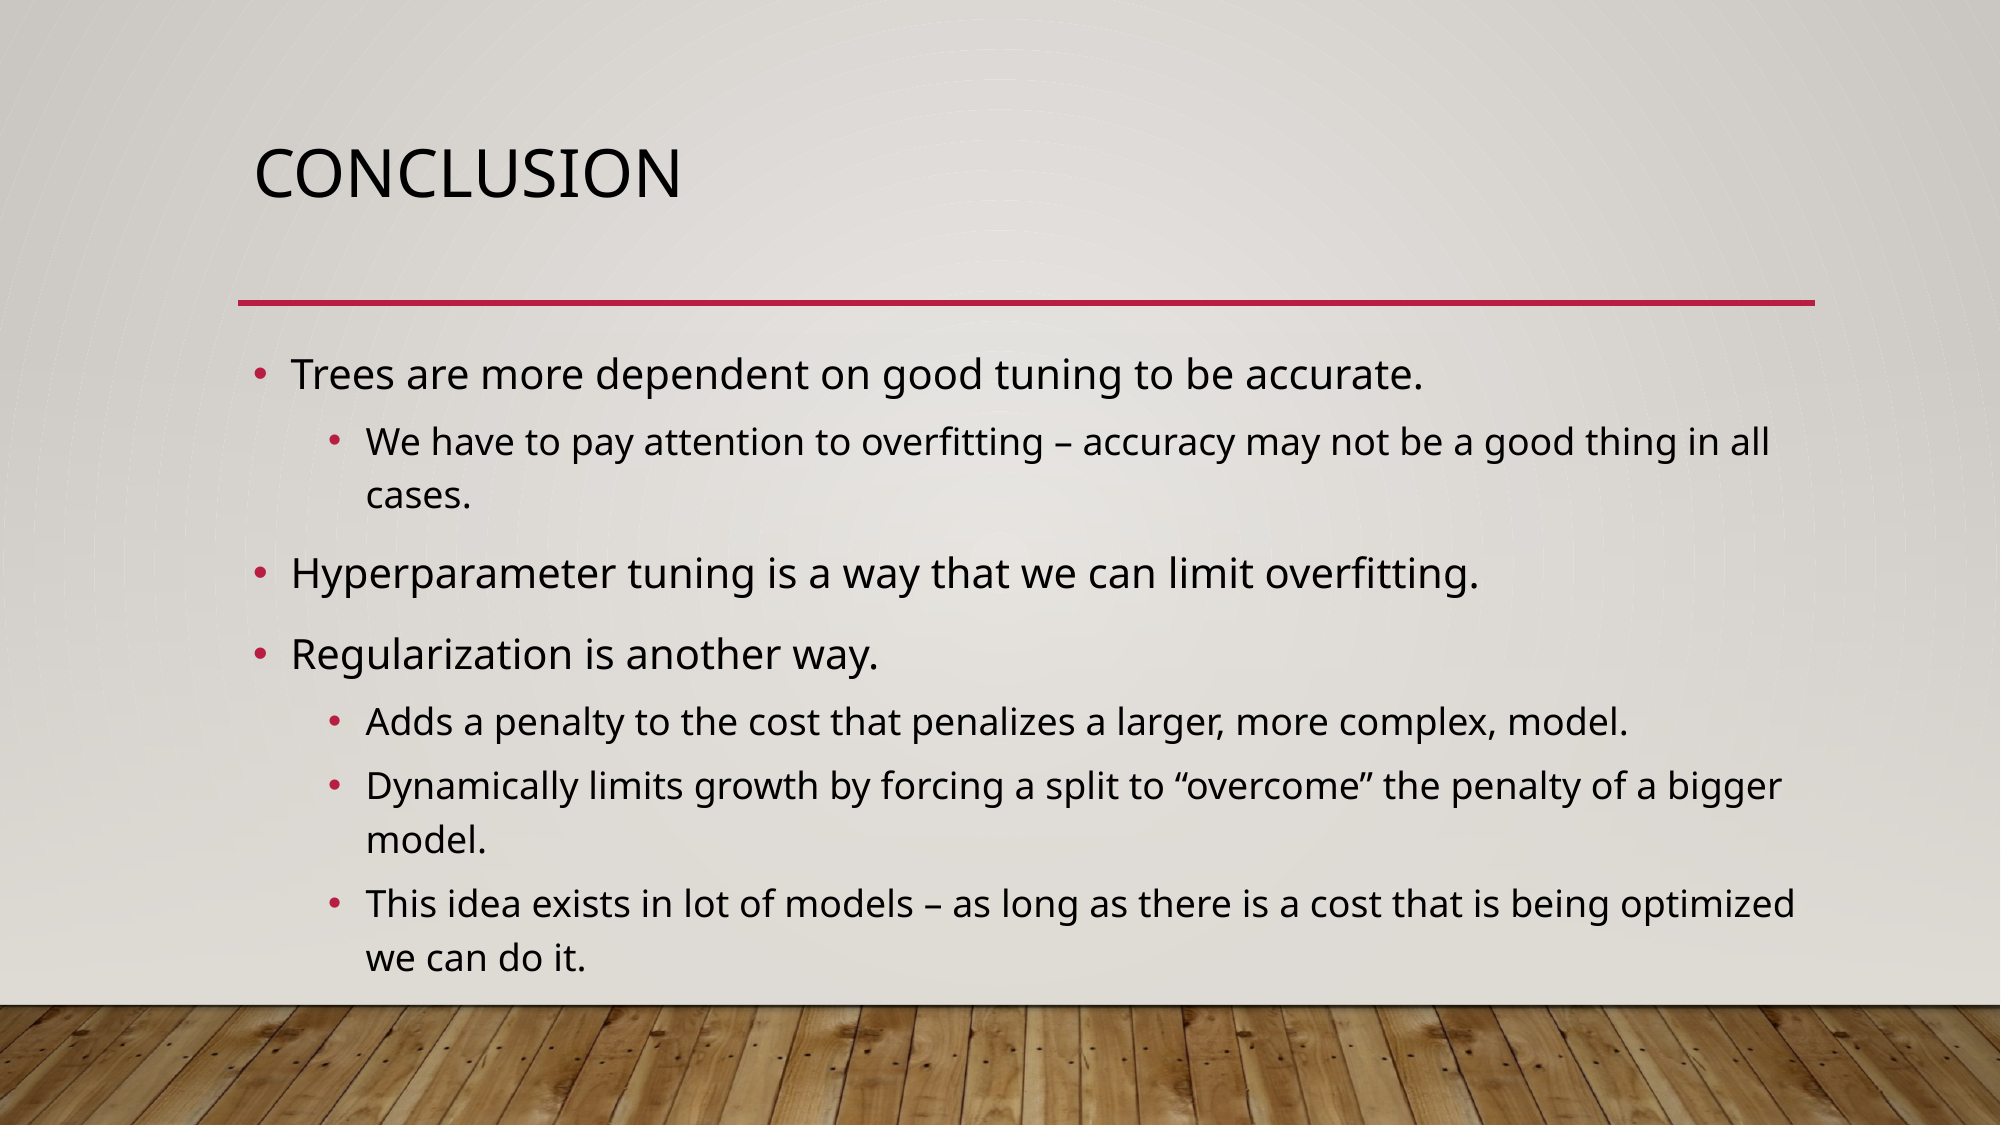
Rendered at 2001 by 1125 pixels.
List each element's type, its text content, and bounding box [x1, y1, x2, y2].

title Conclusion [238, 131, 1814, 305]
picture [0, 1005, 2000, 1125]
list Trees are more dependent on good tuning to be accurate. We have to pay attention to overfitting – accuracy may not be a good thing in all cases. Hyperparameter tuning is a way that we can limit overfitting. Regularization is another way. Adds a penalty to the cost that penalizes a larger, more complex, model. Dynamically limits growth by forcing a split to “overcome” the penalty of a bigger model. This idea exists in lot of models – as long as there is a cost that is being optimized we can do it. [238, 330, 1814, 993]
